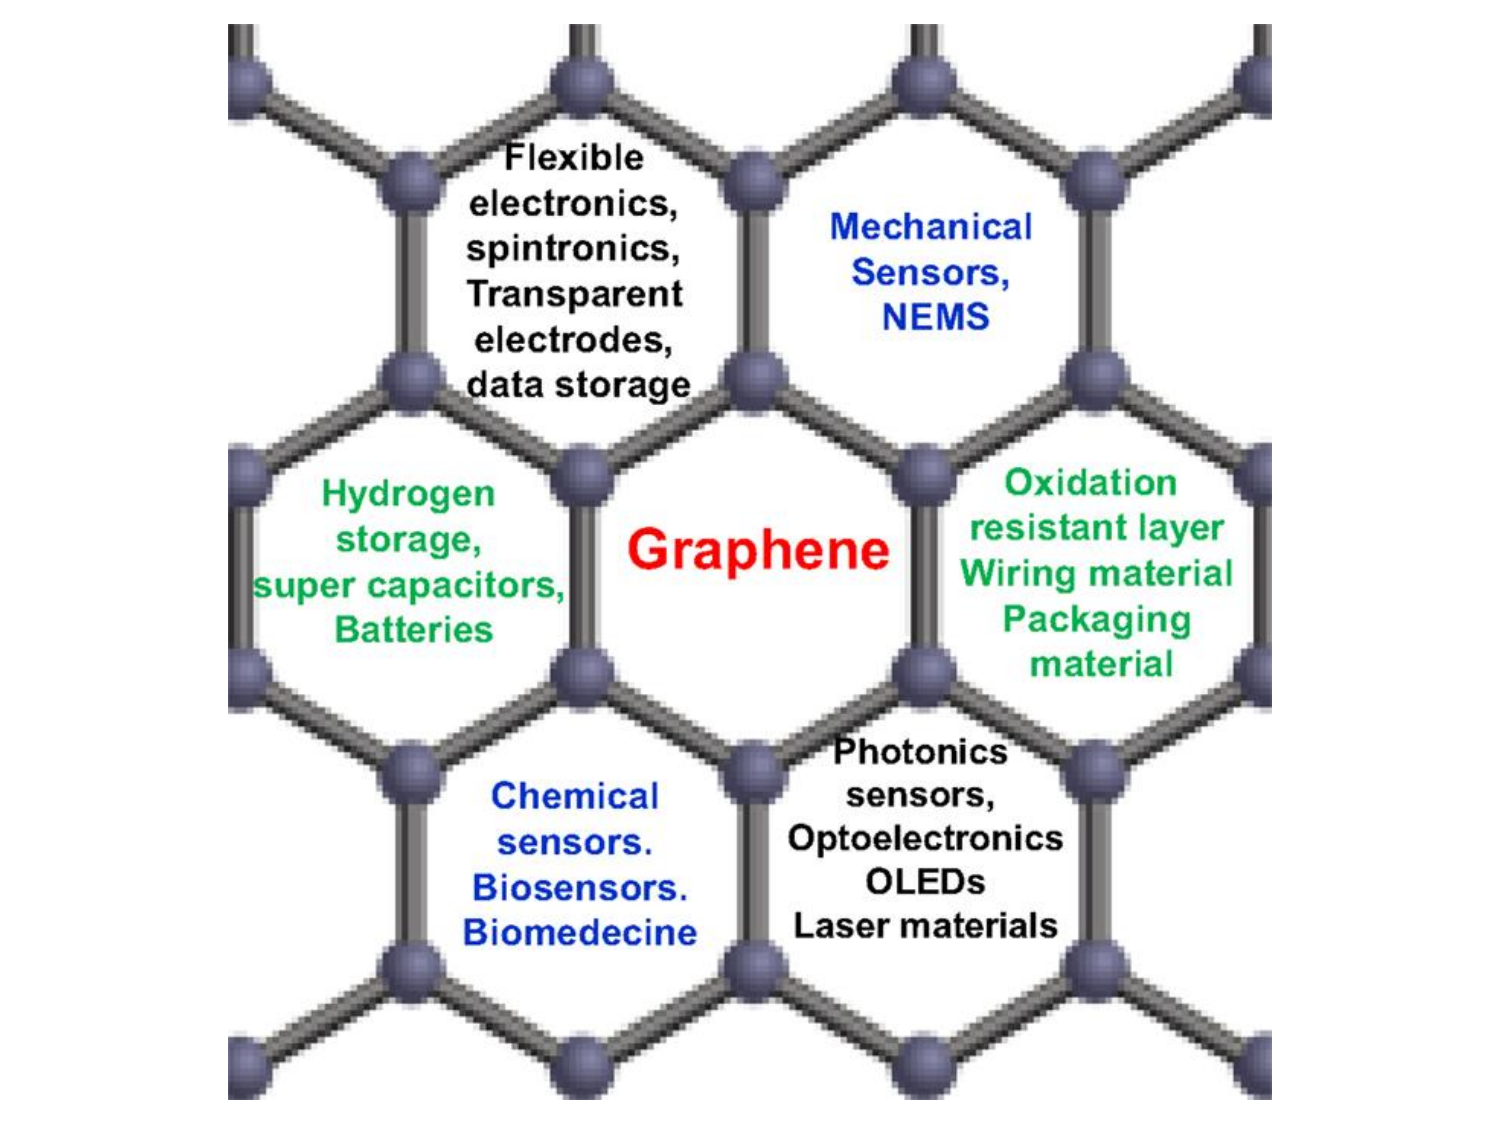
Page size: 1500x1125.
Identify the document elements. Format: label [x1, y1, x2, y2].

picture [228, 24, 1272, 1101]
